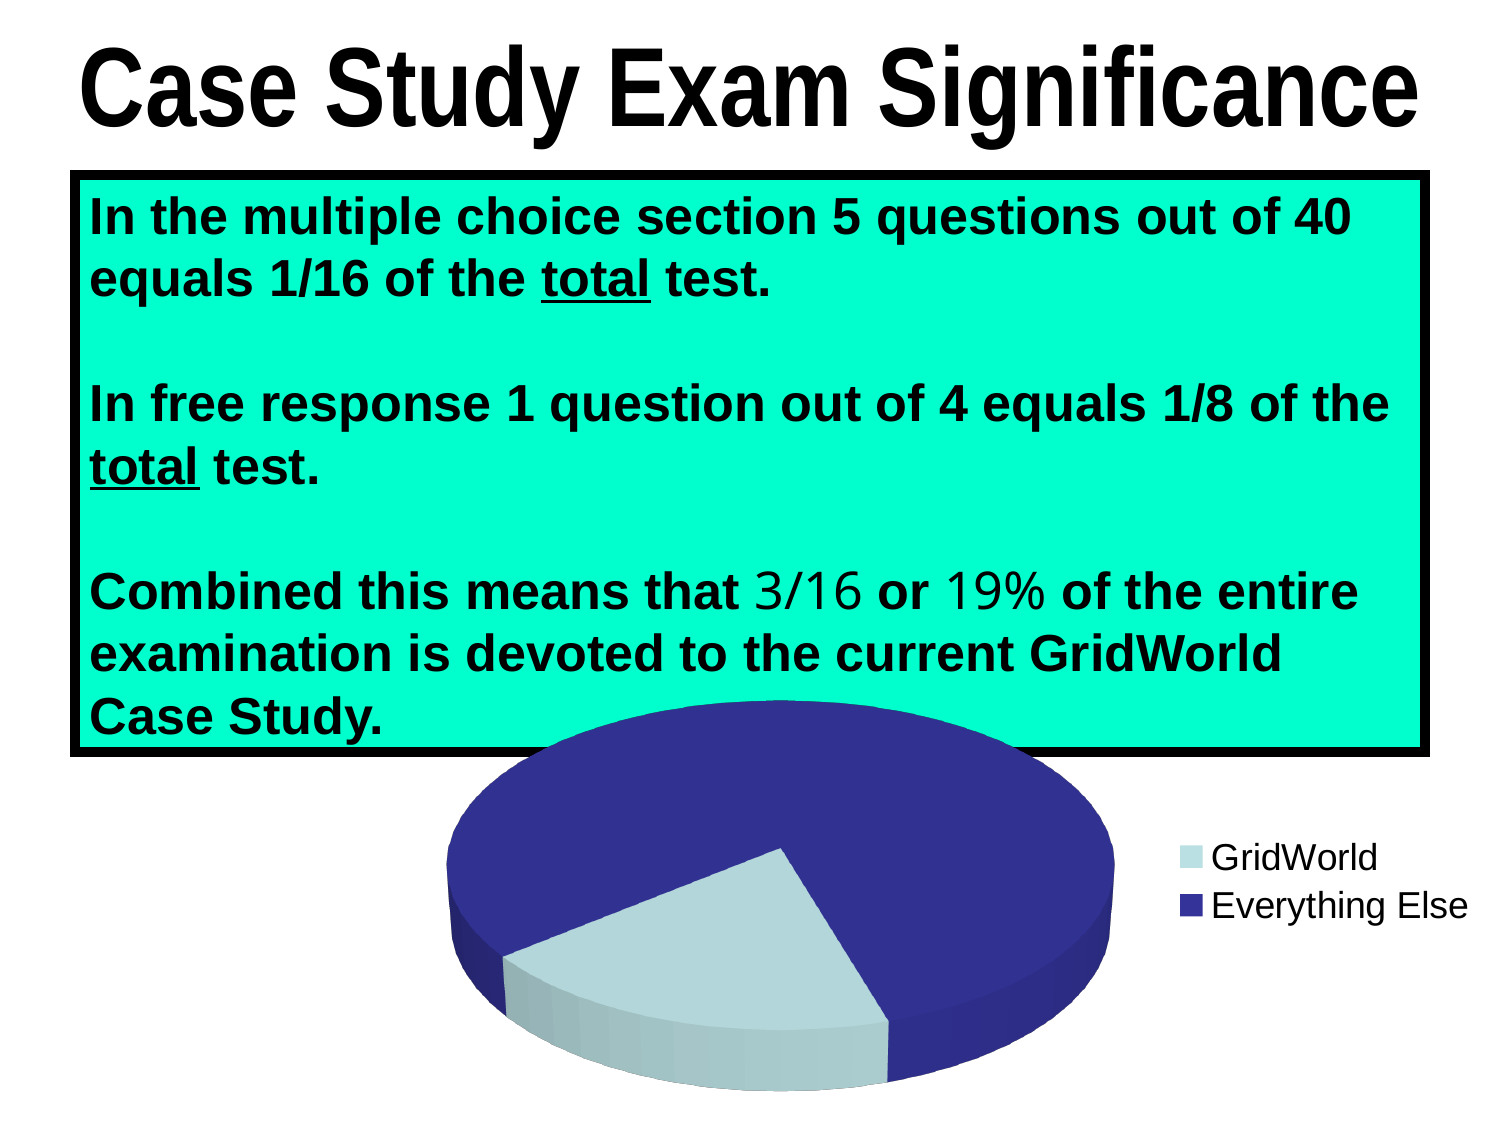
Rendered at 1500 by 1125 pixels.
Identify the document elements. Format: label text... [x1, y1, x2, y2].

chart [387, 666, 1500, 1125]
title Case Study Exam Significance [0, 0, 1500, 163]
text_box In the multiple choice section 5 questions out of 40 equals 1/16 of the total test. In free response 1 question out of 4 equals 1/8 of the total test. Combined this means that 3/16 or 19% of the entire examination is devoted to the current GridWorld Case Study. [74, 174, 1425, 752]
